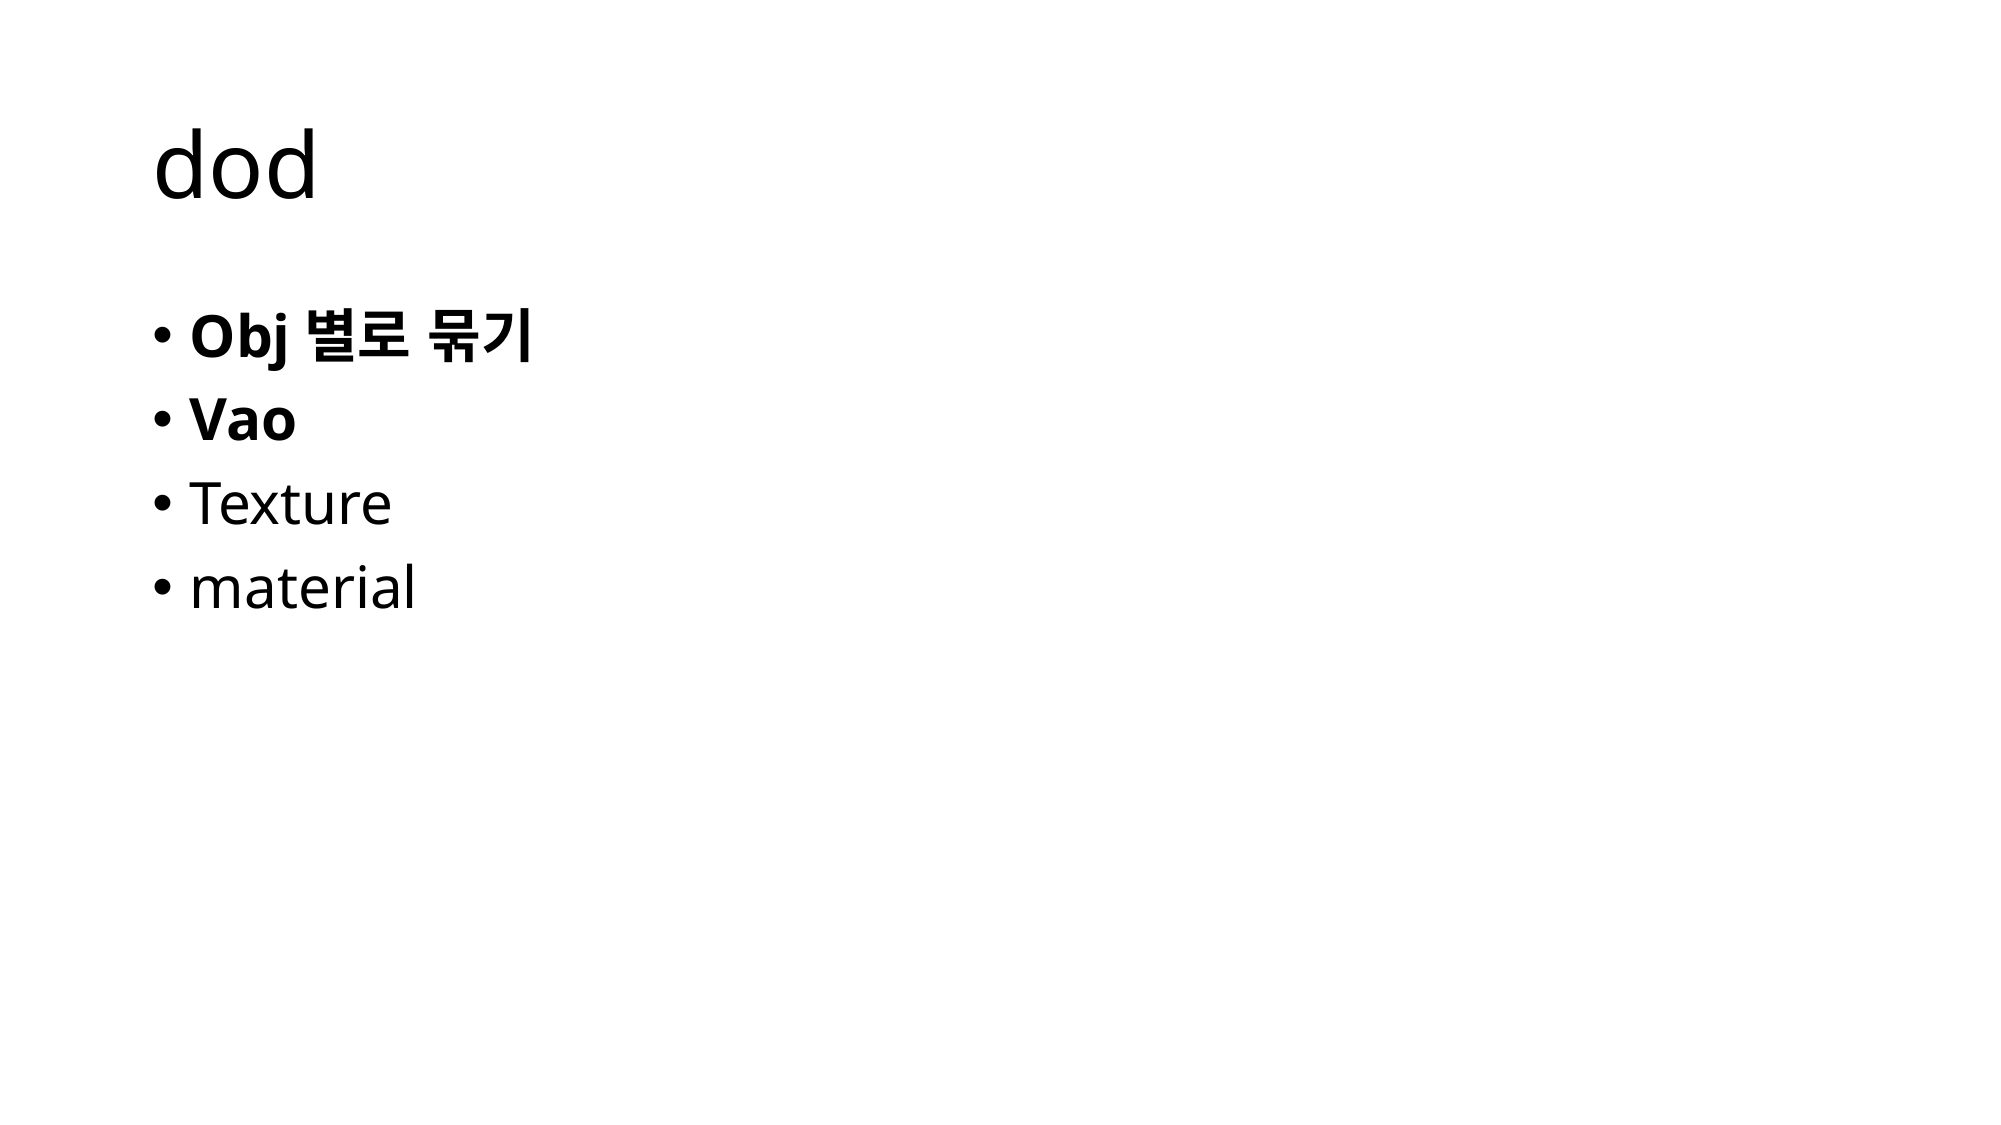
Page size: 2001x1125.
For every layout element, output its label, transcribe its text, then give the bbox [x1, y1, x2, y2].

title dod [137, 59, 1863, 278]
list Obj별로 묶기 Vao Texture material [137, 299, 1863, 1014]
